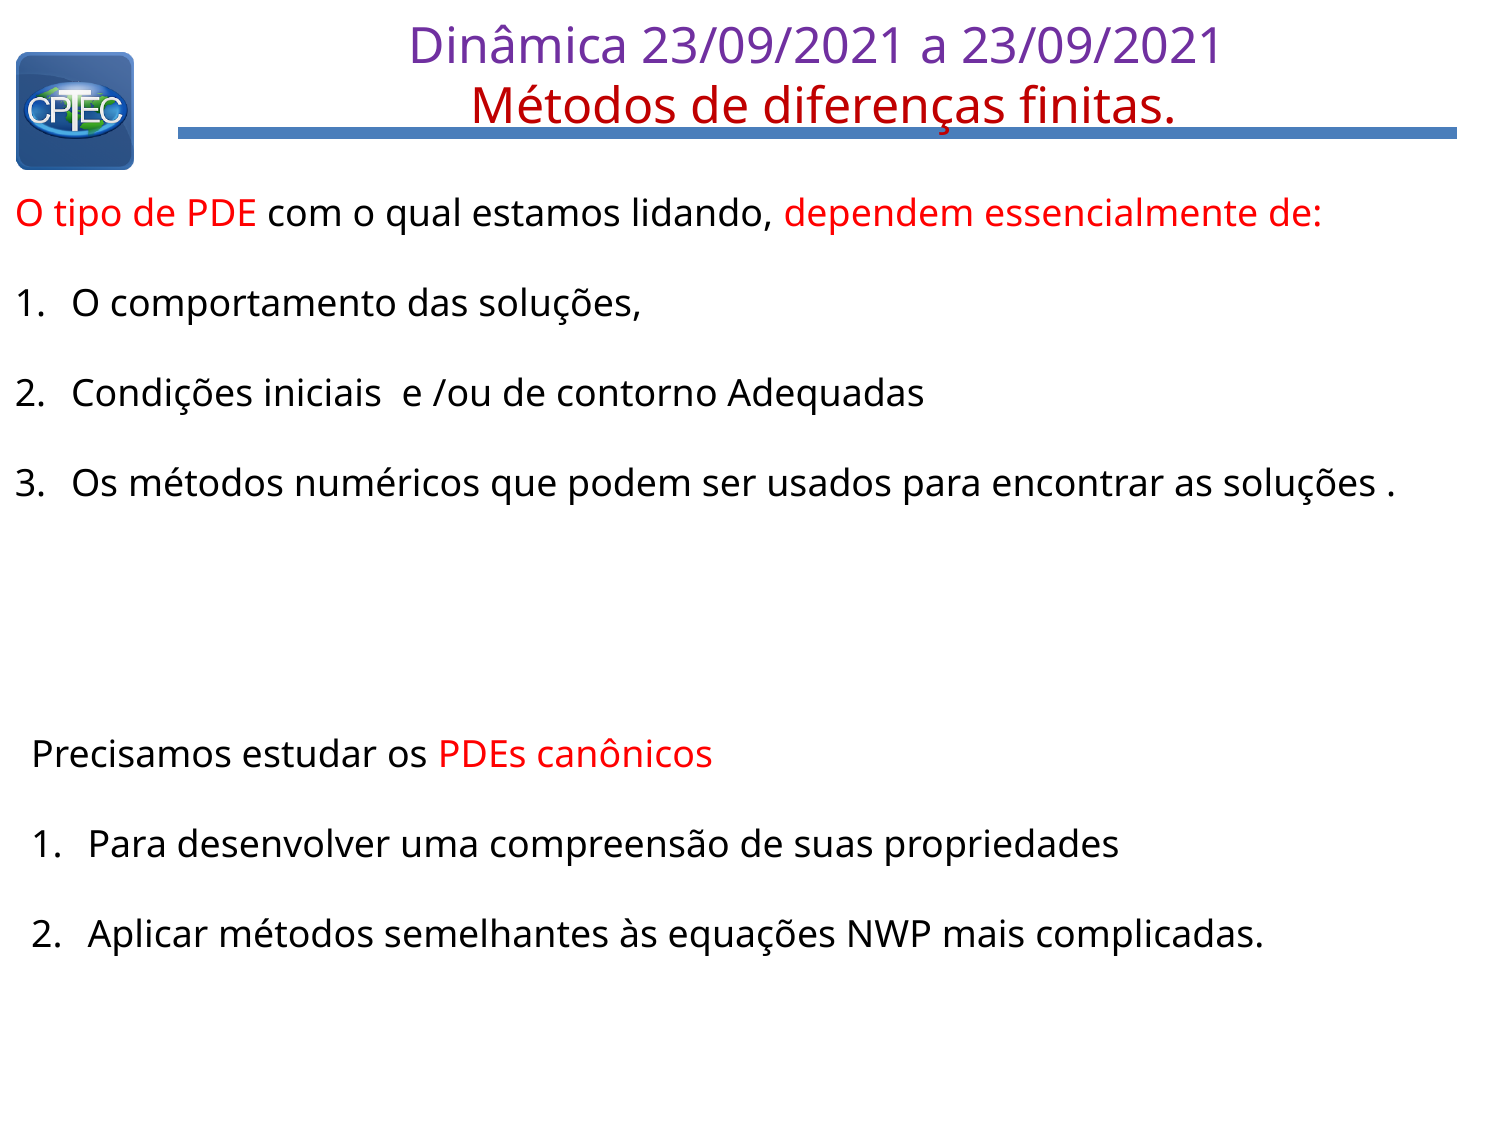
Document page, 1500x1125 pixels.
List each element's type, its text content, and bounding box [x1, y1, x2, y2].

text_box Precisamos estudar os PDEs canônicos Para desenvolver uma compreensão de suas propriedades Aplicar métodos semelhantes às equações NWP mais complicadas. [16, 722, 1500, 963]
text_box O tipo de PDE com o qual estamos lidando, dependem essencialmente de: O comportamento das soluções, Condições iniciais e /ou de contorno Adequadas Os métodos numéricos que podem ser usados para encontrar as soluções . [0, 182, 1500, 512]
picture [16, 51, 134, 170]
text_box Dinâmica 23/09/2021 a 23/09/2021 Métodos de diferenças finitas. [178, 14, 1457, 132]
